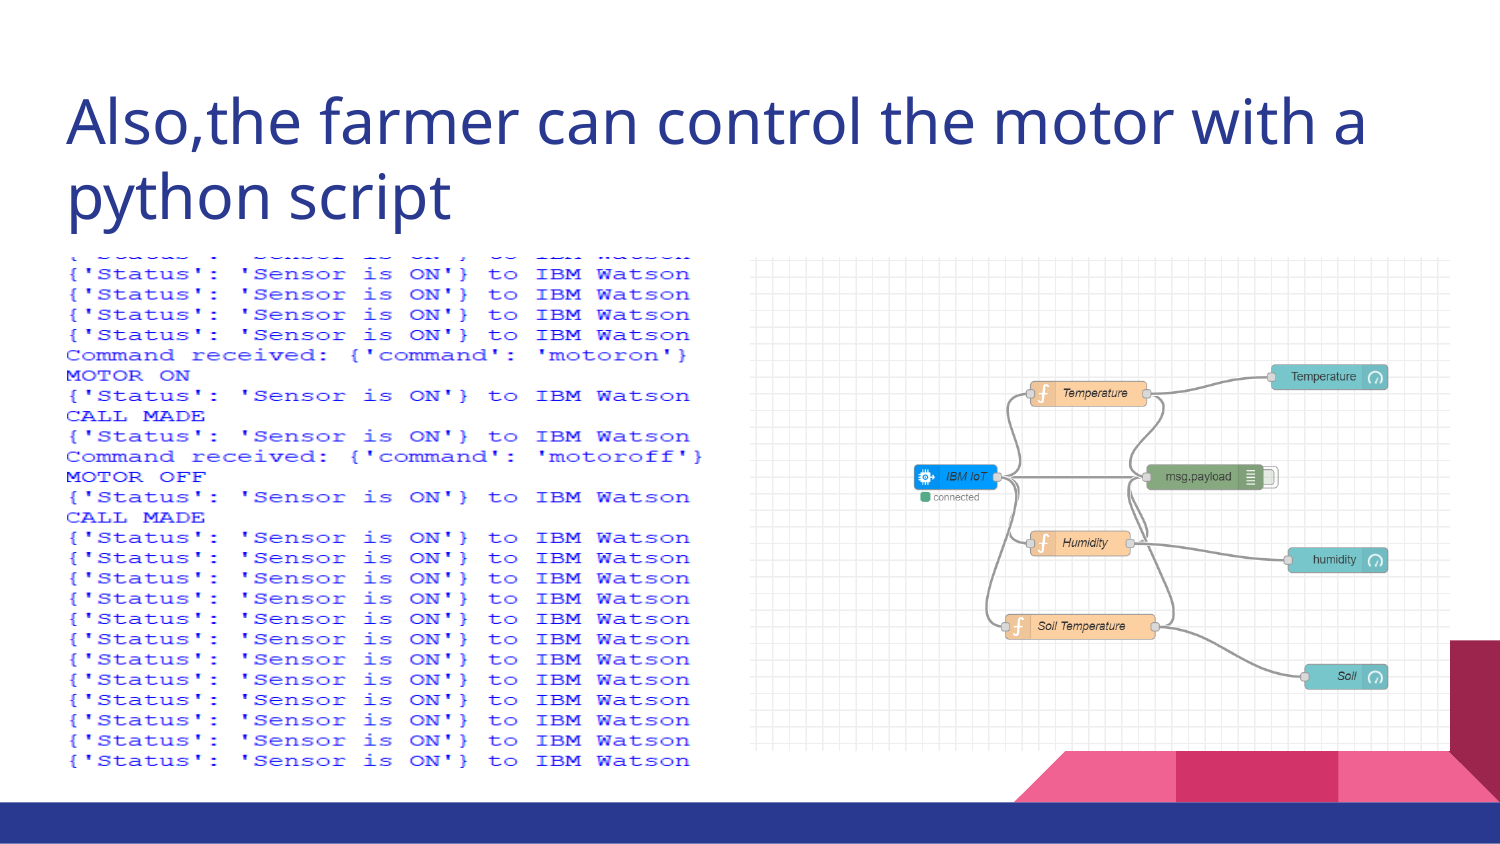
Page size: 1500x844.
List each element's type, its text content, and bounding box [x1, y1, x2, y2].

title Also,the farmer can control the motor with a python script [51, 67, 1449, 167]
picture [66, 257, 1451, 772]
